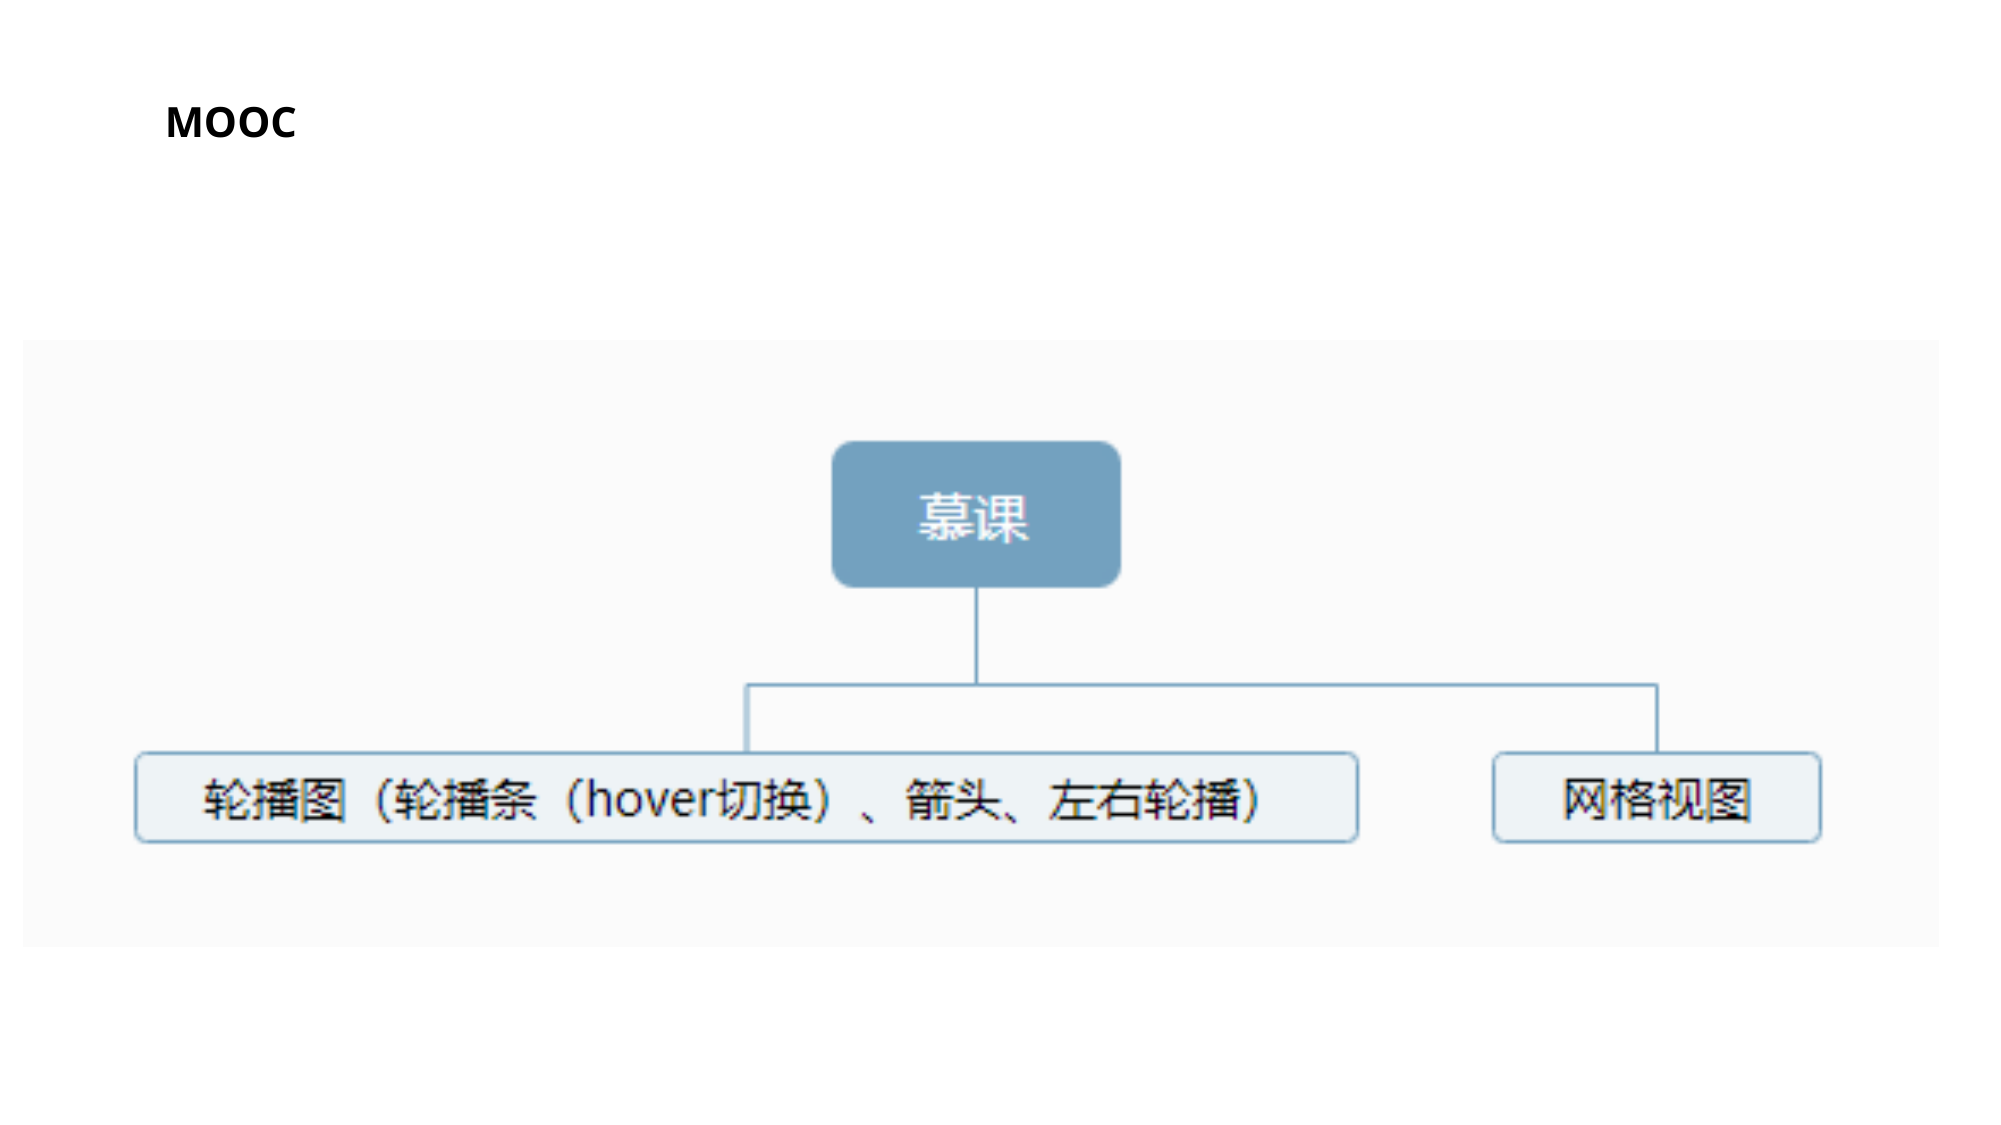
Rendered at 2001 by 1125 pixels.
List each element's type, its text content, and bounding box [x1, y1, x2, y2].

picture [23, 340, 1939, 947]
text_box MOOC [150, 88, 537, 154]
